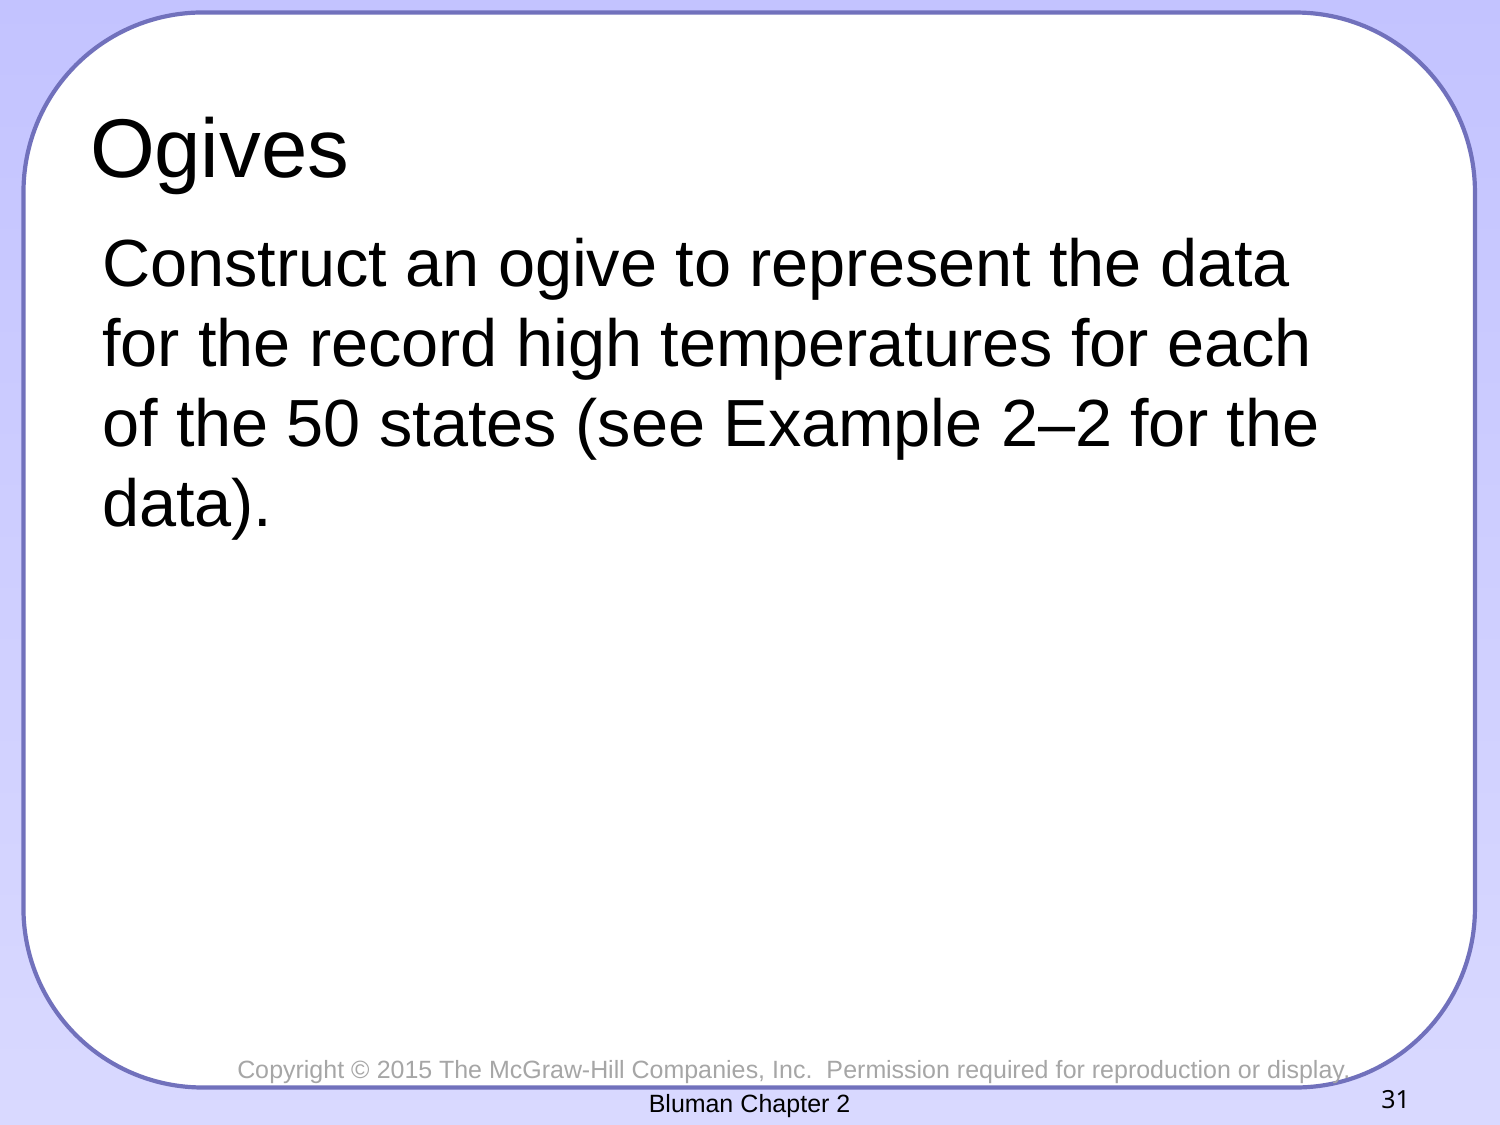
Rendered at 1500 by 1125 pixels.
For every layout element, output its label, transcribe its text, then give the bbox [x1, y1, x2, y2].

footer Bluman Chapter 2 [512, 1049, 988, 1125]
text_box Construct an ogive to represent the data for the record high temperatures for each of the 50 states (see Example 2–2 for the data). [87, 212, 1338, 613]
slide_number 31 [1074, 1049, 1426, 1125]
title Ogives [75, 75, 1425, 213]
